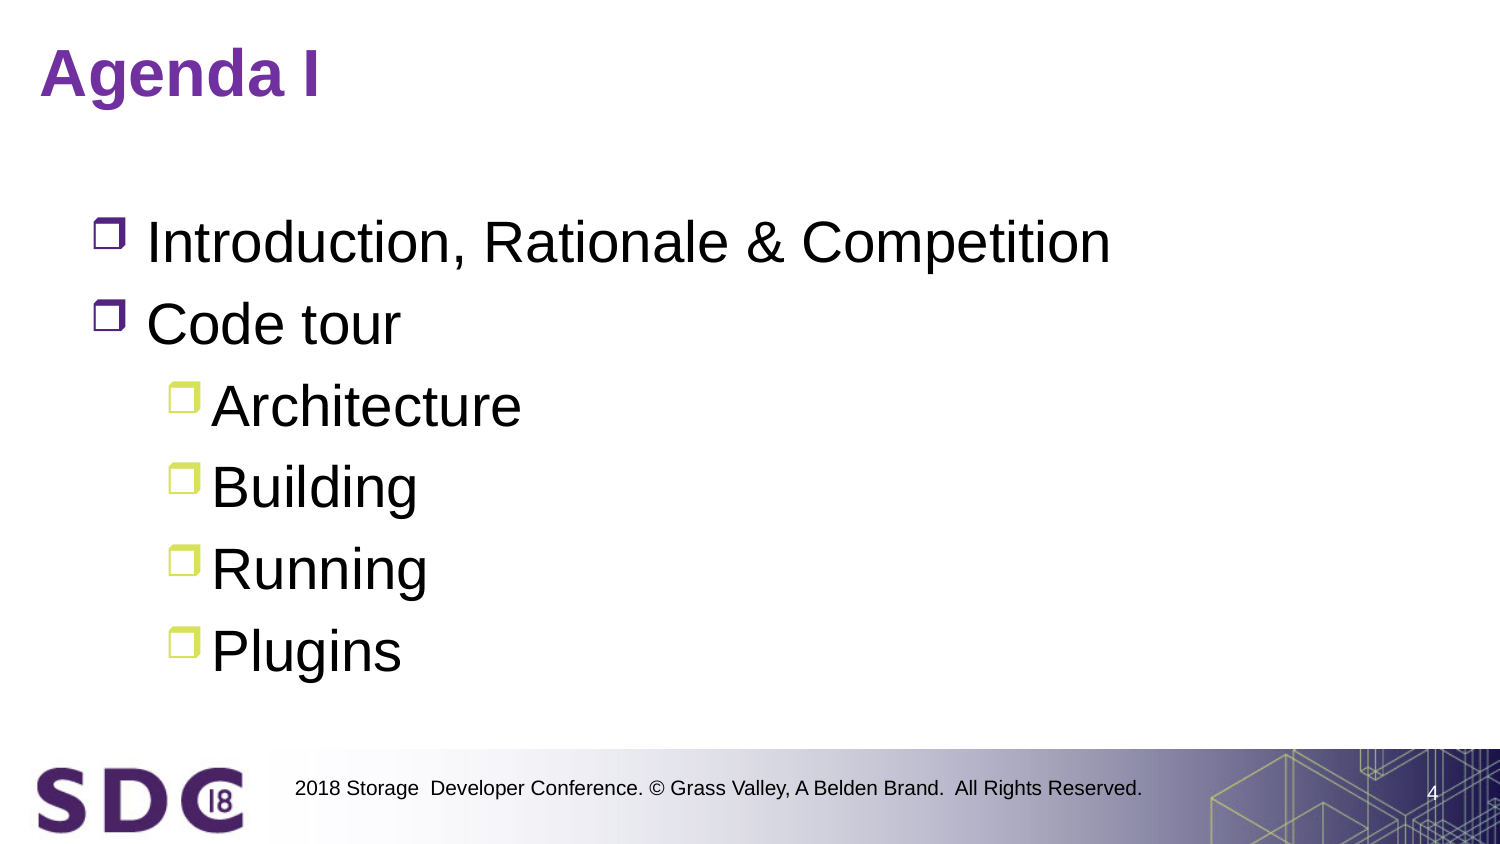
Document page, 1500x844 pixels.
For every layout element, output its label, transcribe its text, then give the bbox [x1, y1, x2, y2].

title Agenda I [24, 0, 1375, 141]
picture [0, 749, 1500, 844]
list Introduction, Rationale & Competition Code tour Architecture Building Running Plugins [75, 196, 1425, 666]
